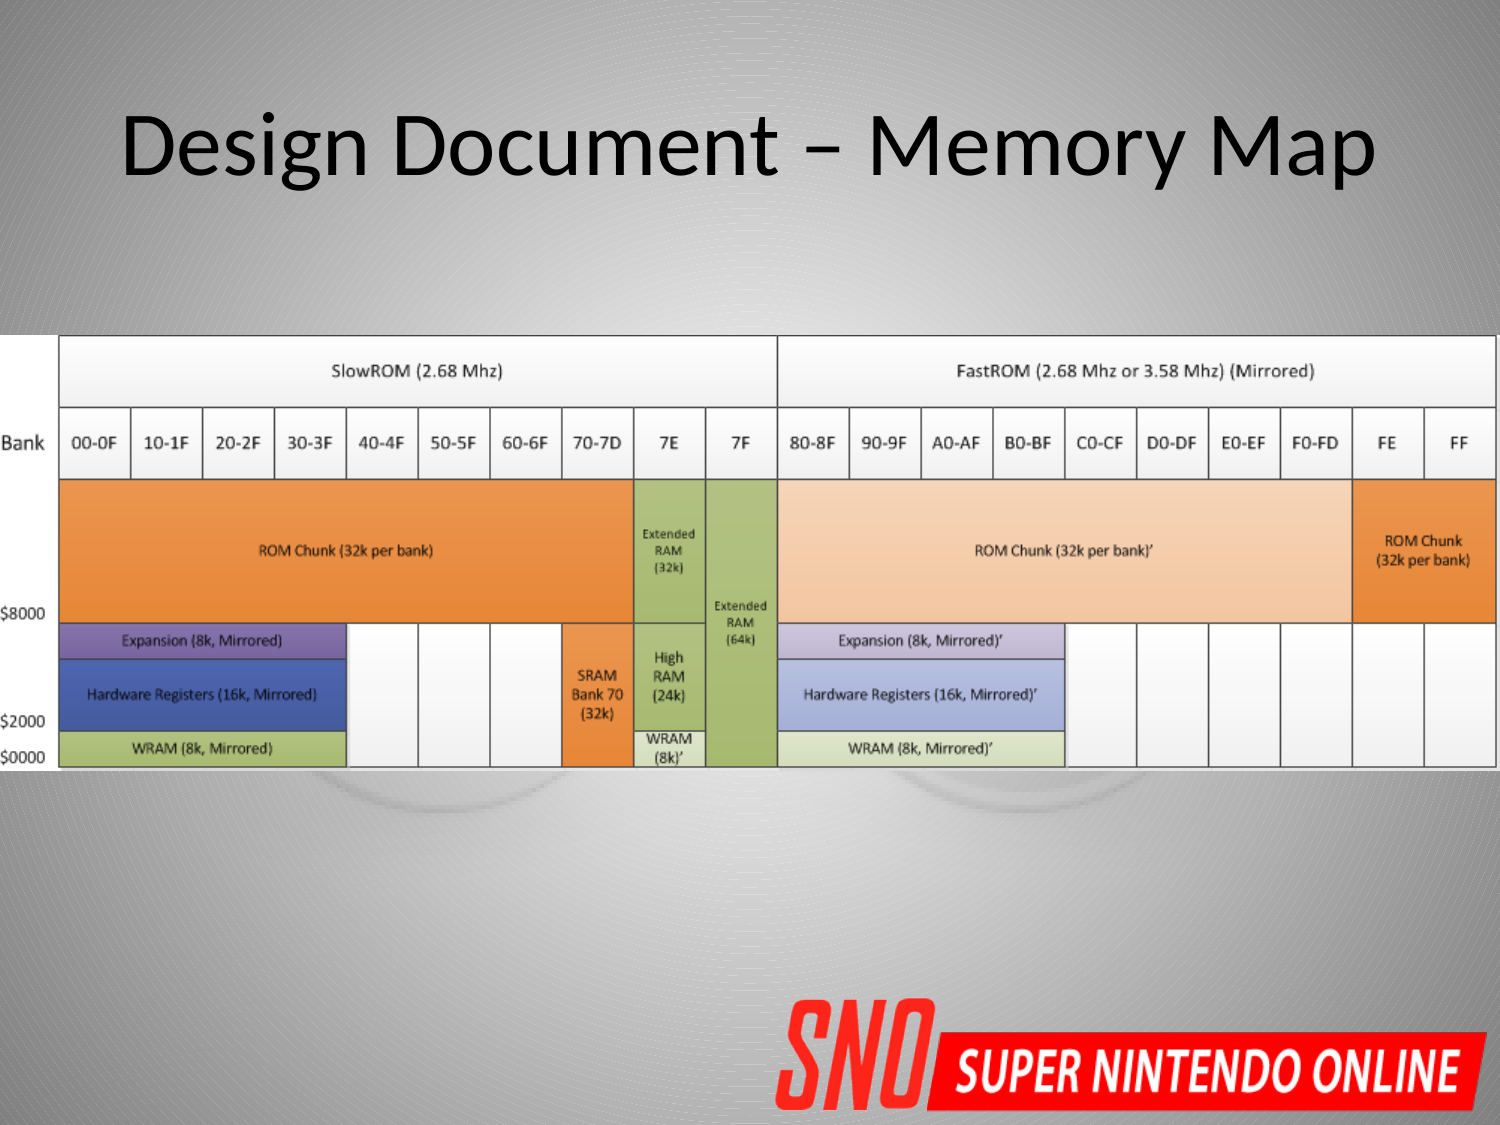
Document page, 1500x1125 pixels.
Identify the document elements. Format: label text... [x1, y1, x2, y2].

picture [0, 233, 1500, 1125]
title Design Document – Memory Map [75, 45, 1425, 233]
